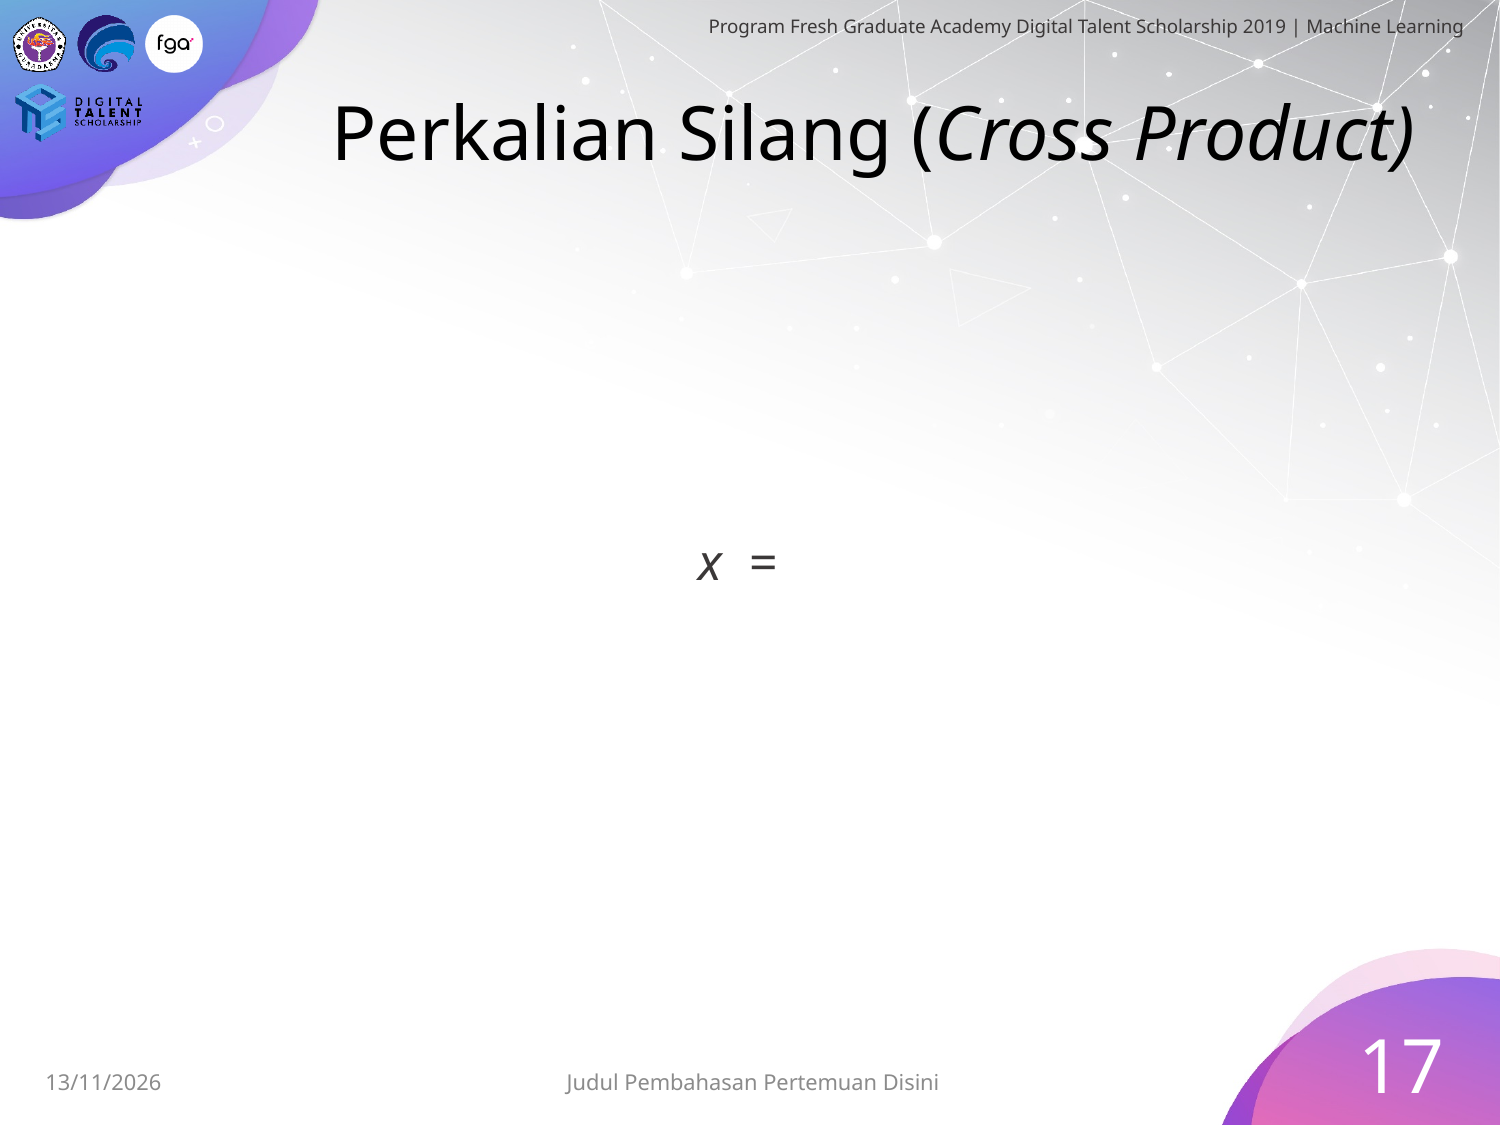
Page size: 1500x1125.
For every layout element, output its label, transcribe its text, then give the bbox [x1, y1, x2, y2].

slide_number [30, 1053, 272, 1114]
footer Judul Pembahasan Pertemuan Disini [386, 1053, 1121, 1114]
title Perkalian Silang (Cross Product) [271, 66, 1477, 207]
picture [0, 0, 1500, 1125]
slide_number 17 [1327, 1025, 1477, 1115]
